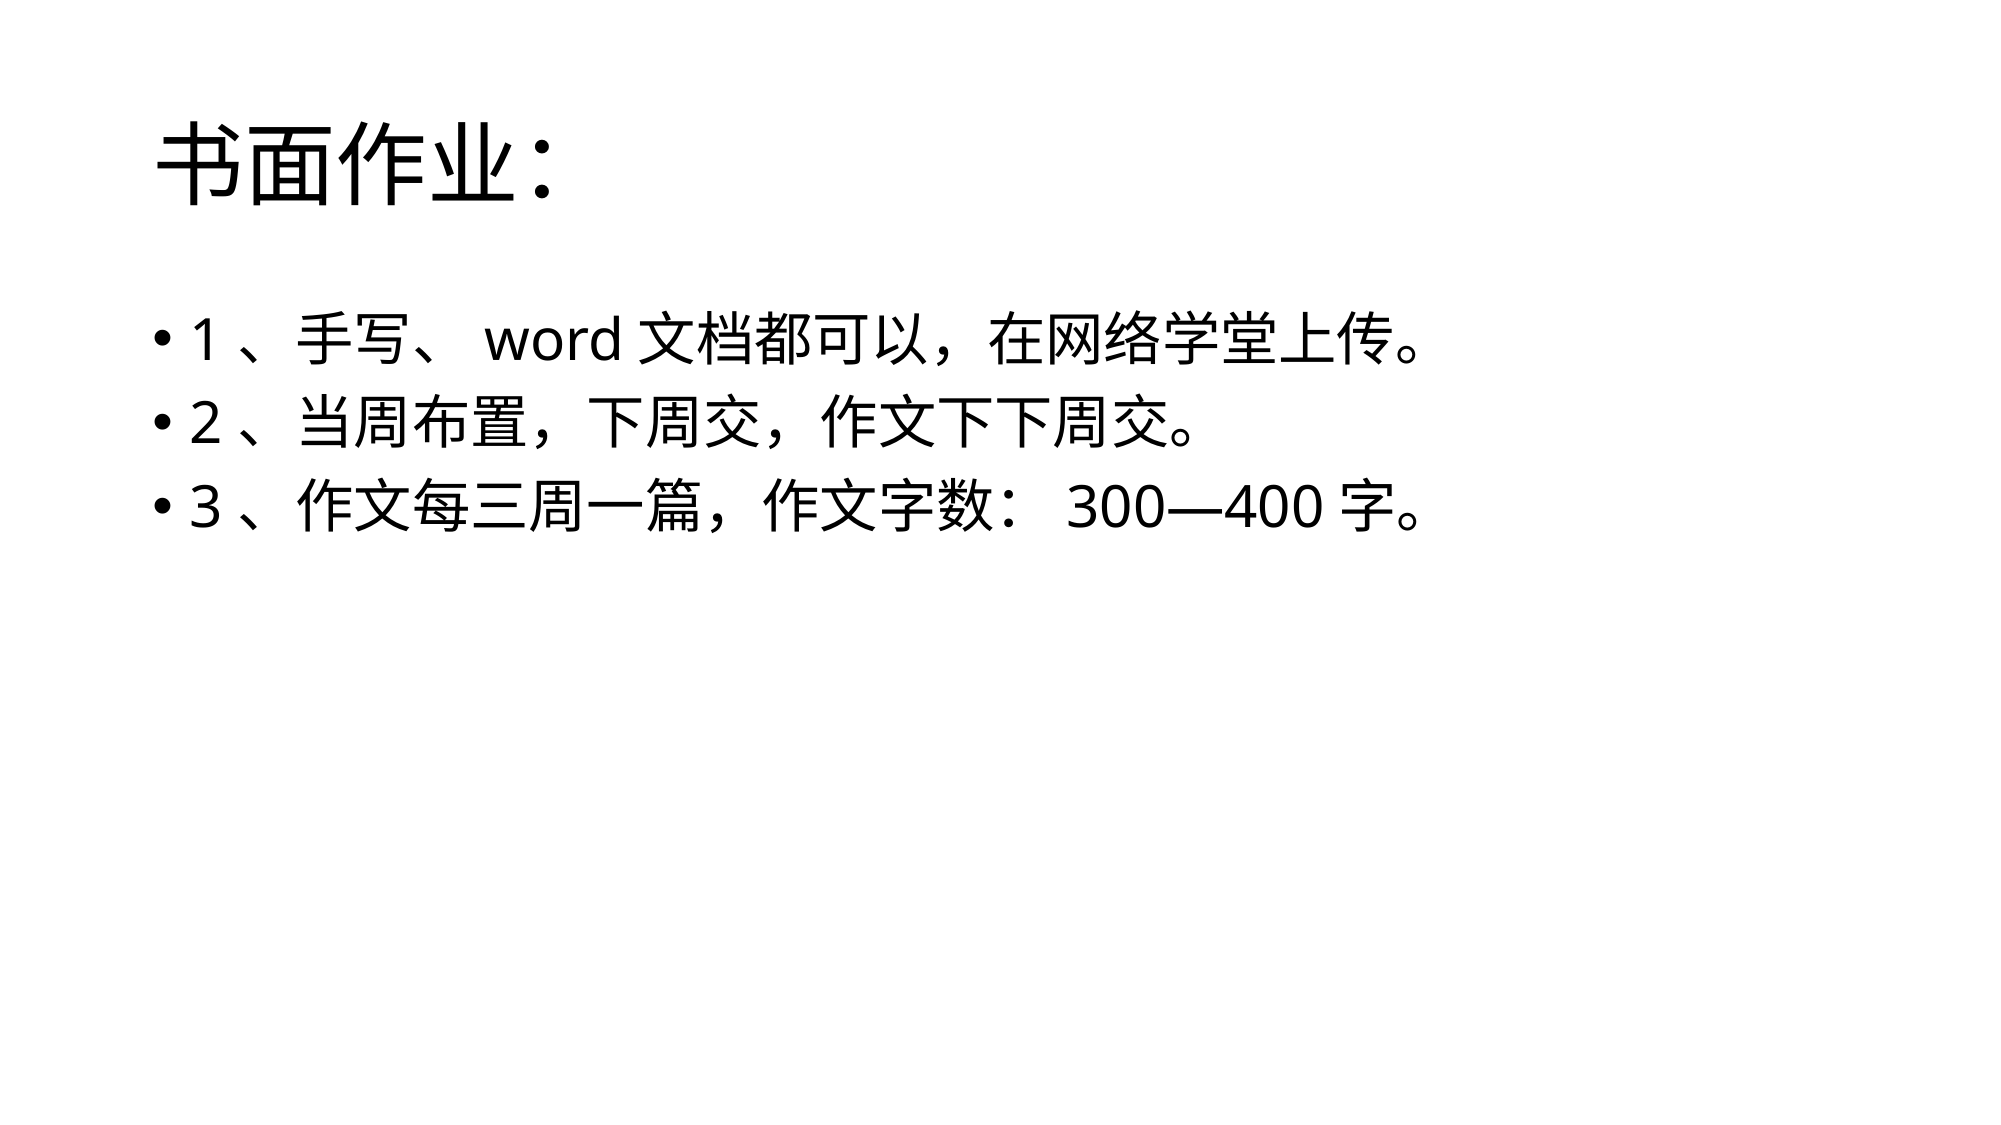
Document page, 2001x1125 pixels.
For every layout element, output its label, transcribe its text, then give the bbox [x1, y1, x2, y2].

title 书面作业： [137, 59, 1863, 278]
list 1、手写、word文档都可以，在网络学堂上传。 2、当周布置，下周交，作文下下周交。 3、作文每三周一篇，作文字数：300—400字。 [137, 302, 1966, 1017]
